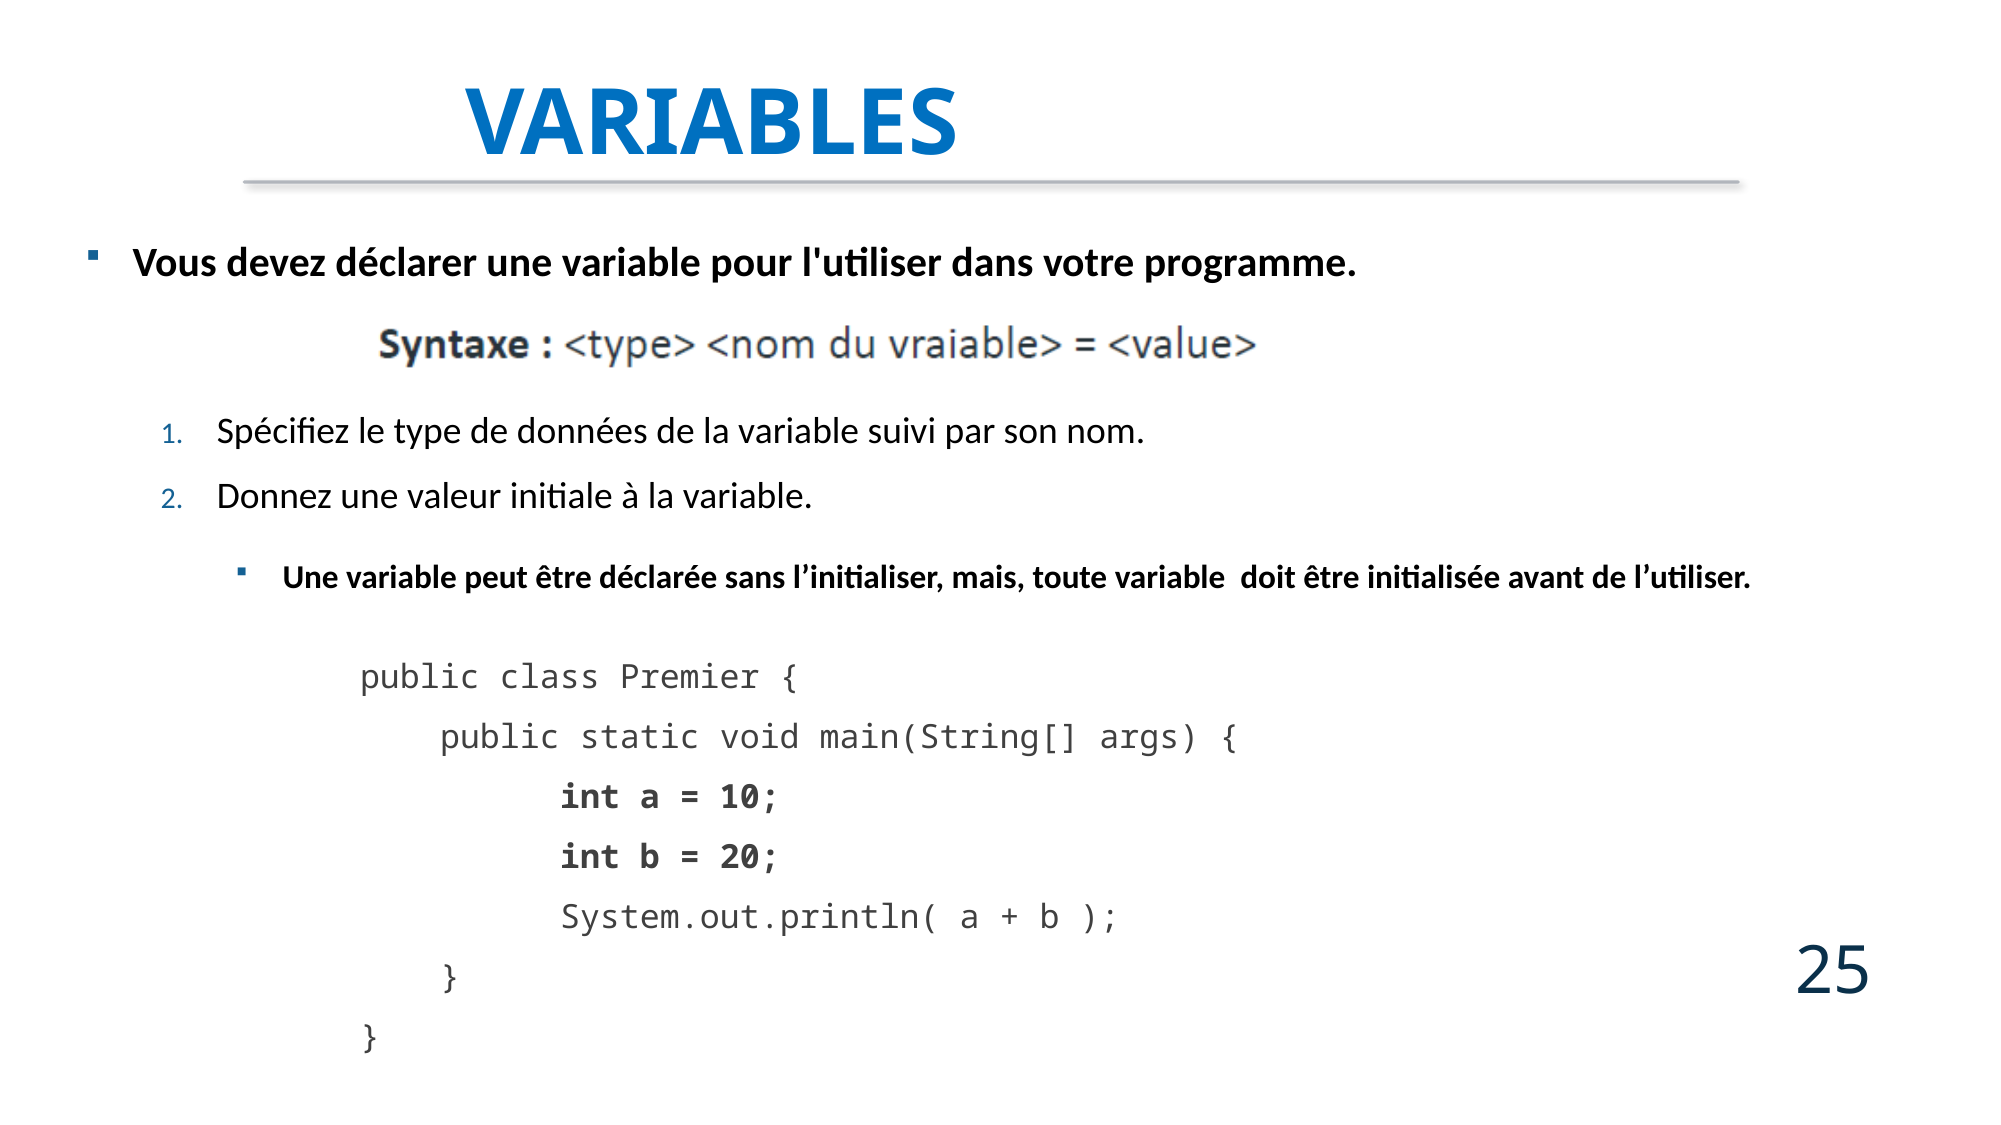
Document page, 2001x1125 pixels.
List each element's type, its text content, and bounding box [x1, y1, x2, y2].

list Vous devez déclarer une variable pour l'utiliser dans votre programme. Spécifiez le type de données de la variable suivi par son nom. Donnez une valeur initiale à la variable. Une variable peut être déclarée sans l’initialiser, mais, toute variable doit être initialisée avant de l’utiliser. [70, 228, 1888, 605]
slide_number 25 [1700, 915, 1888, 1025]
text_box Variables [0, 9, 2000, 228]
text_box public class Premier { public static void main(String[] args) { int a = 10; int b = 20; System.out.println( a + b ); } } [345, 628, 1700, 1063]
picture [344, 286, 1284, 373]
